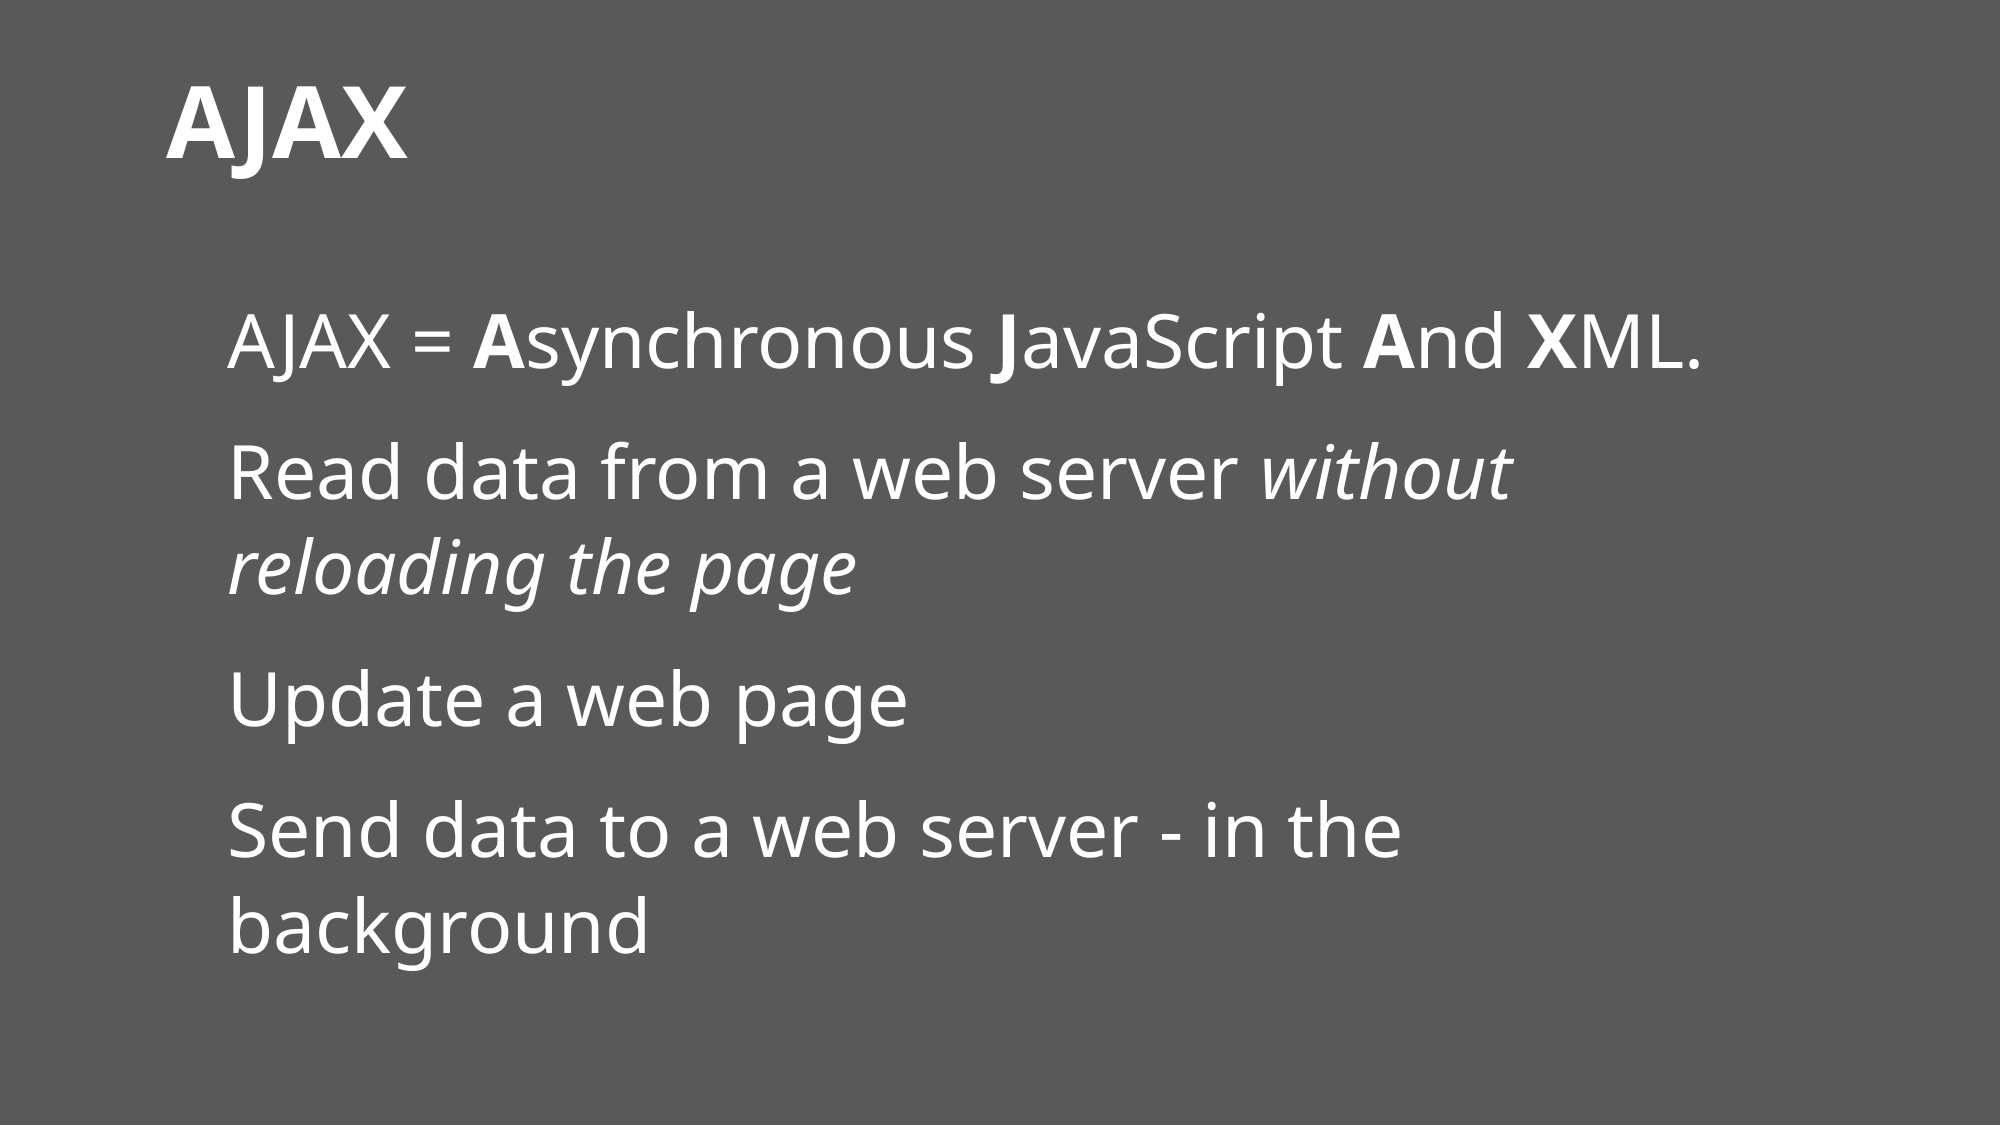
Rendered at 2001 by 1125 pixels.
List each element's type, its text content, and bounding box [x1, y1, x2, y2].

title AJAX [150, 52, 1876, 200]
list AJAX = Asynchronous JavaScript And XML. Read data from a web server without reloading the page Update a web page Send data to a web server - in the background [137, 148, 1863, 1000]
